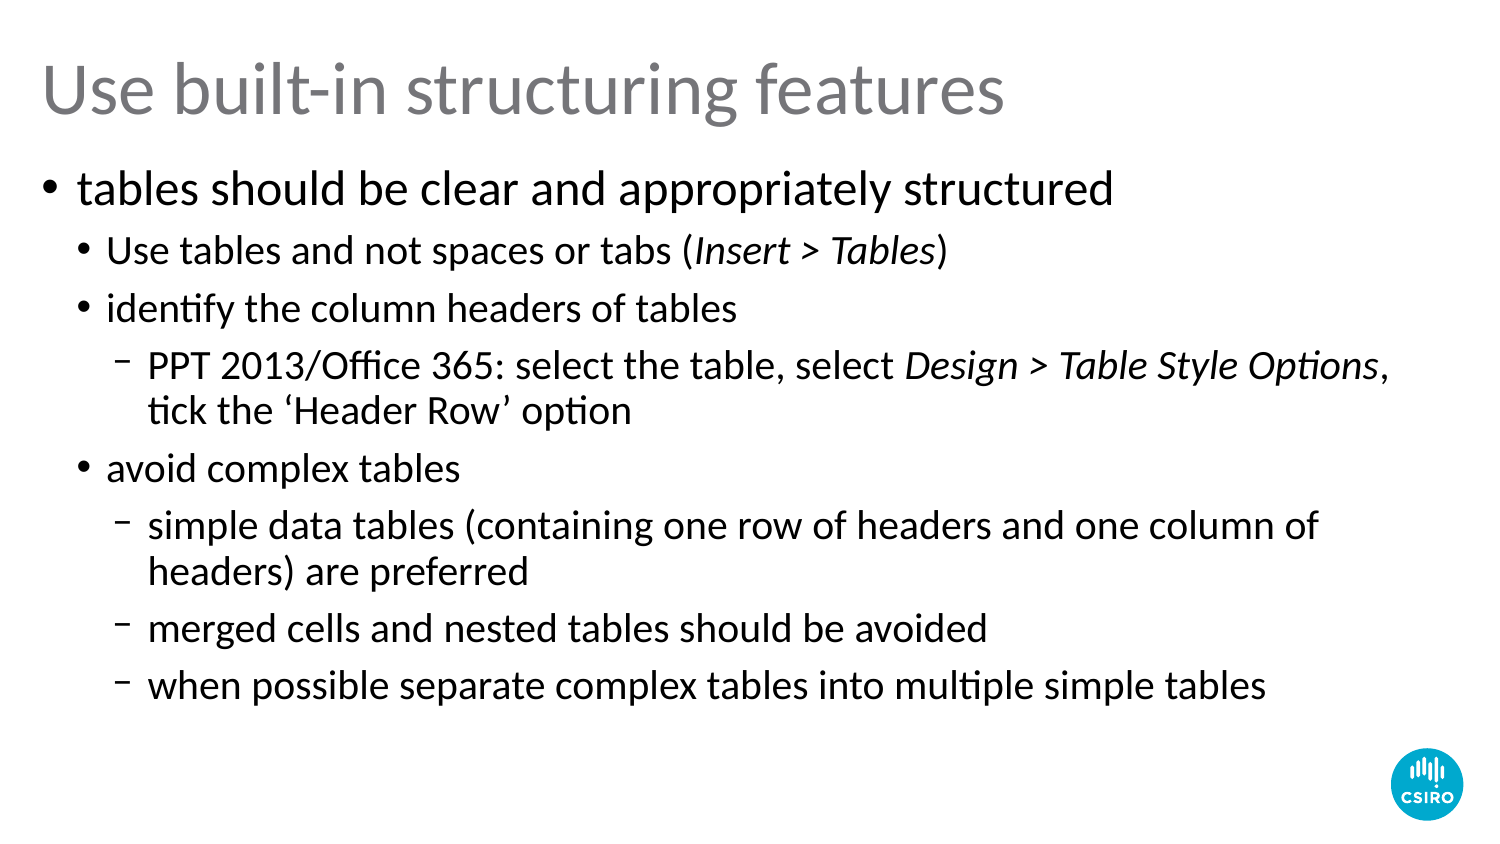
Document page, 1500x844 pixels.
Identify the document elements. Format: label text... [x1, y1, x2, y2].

title Use built-in structuring features [41, 39, 1459, 145]
list tables should be clear and appropriately structured Use tables and not spaces or tabs (Insert > Tables) identify the column headers of tables PPT 2013/Office 365: select the table, select Design > Table Style Options, tick the ‘Header Row’ option avoid complex tables simple data tables (containing one row of headers and one column of headers) are preferred merged cells and nested tables should be avoided when possible separate complex tables into multiple simple tables [41, 161, 1459, 749]
